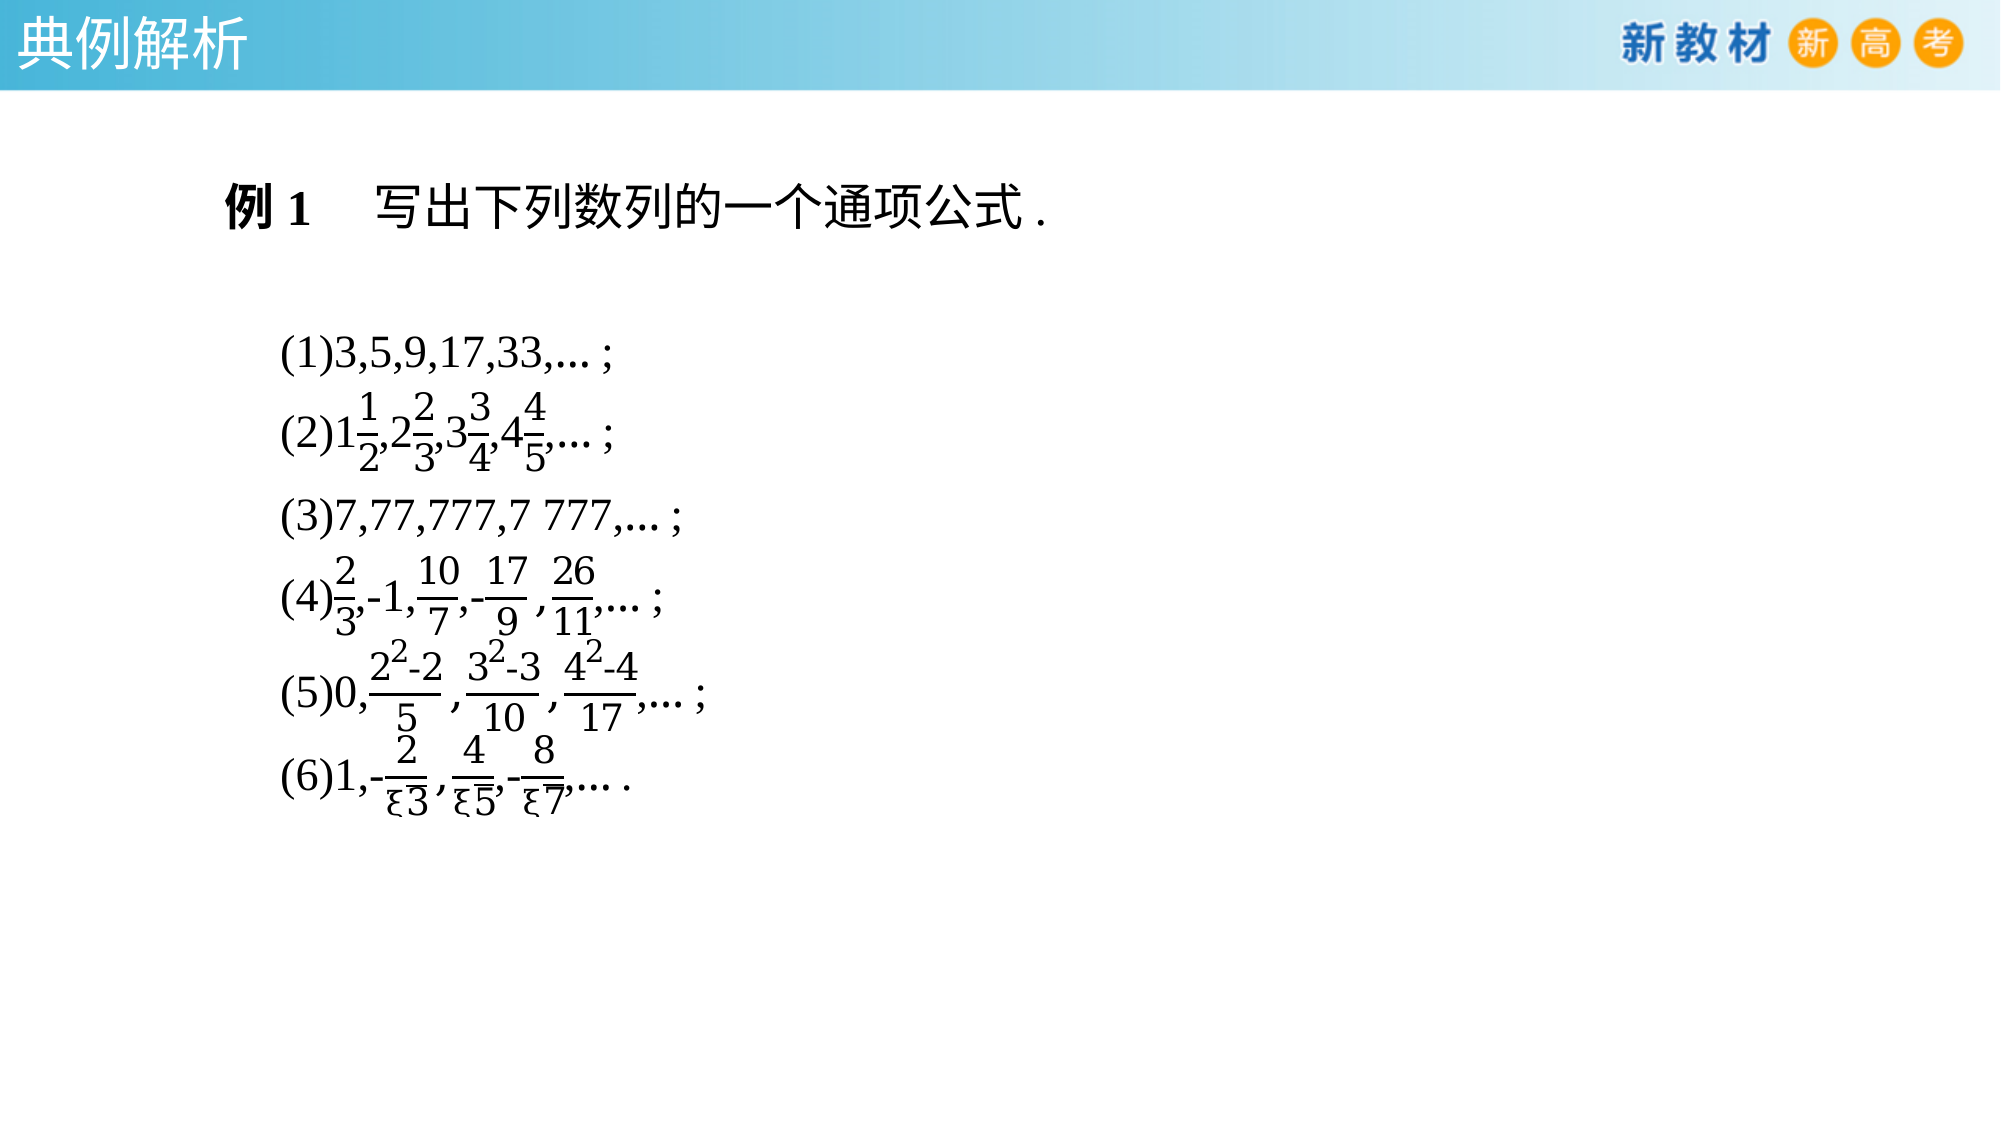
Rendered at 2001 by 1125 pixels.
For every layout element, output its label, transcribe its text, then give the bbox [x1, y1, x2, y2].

text_box 典例解析 [1, 0, 265, 85]
picture [0, 0, 2001, 1125]
text_box 例1 写出下列数列的一个通项公式. [160, 156, 1494, 243]
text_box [187, 308, 1522, 817]
